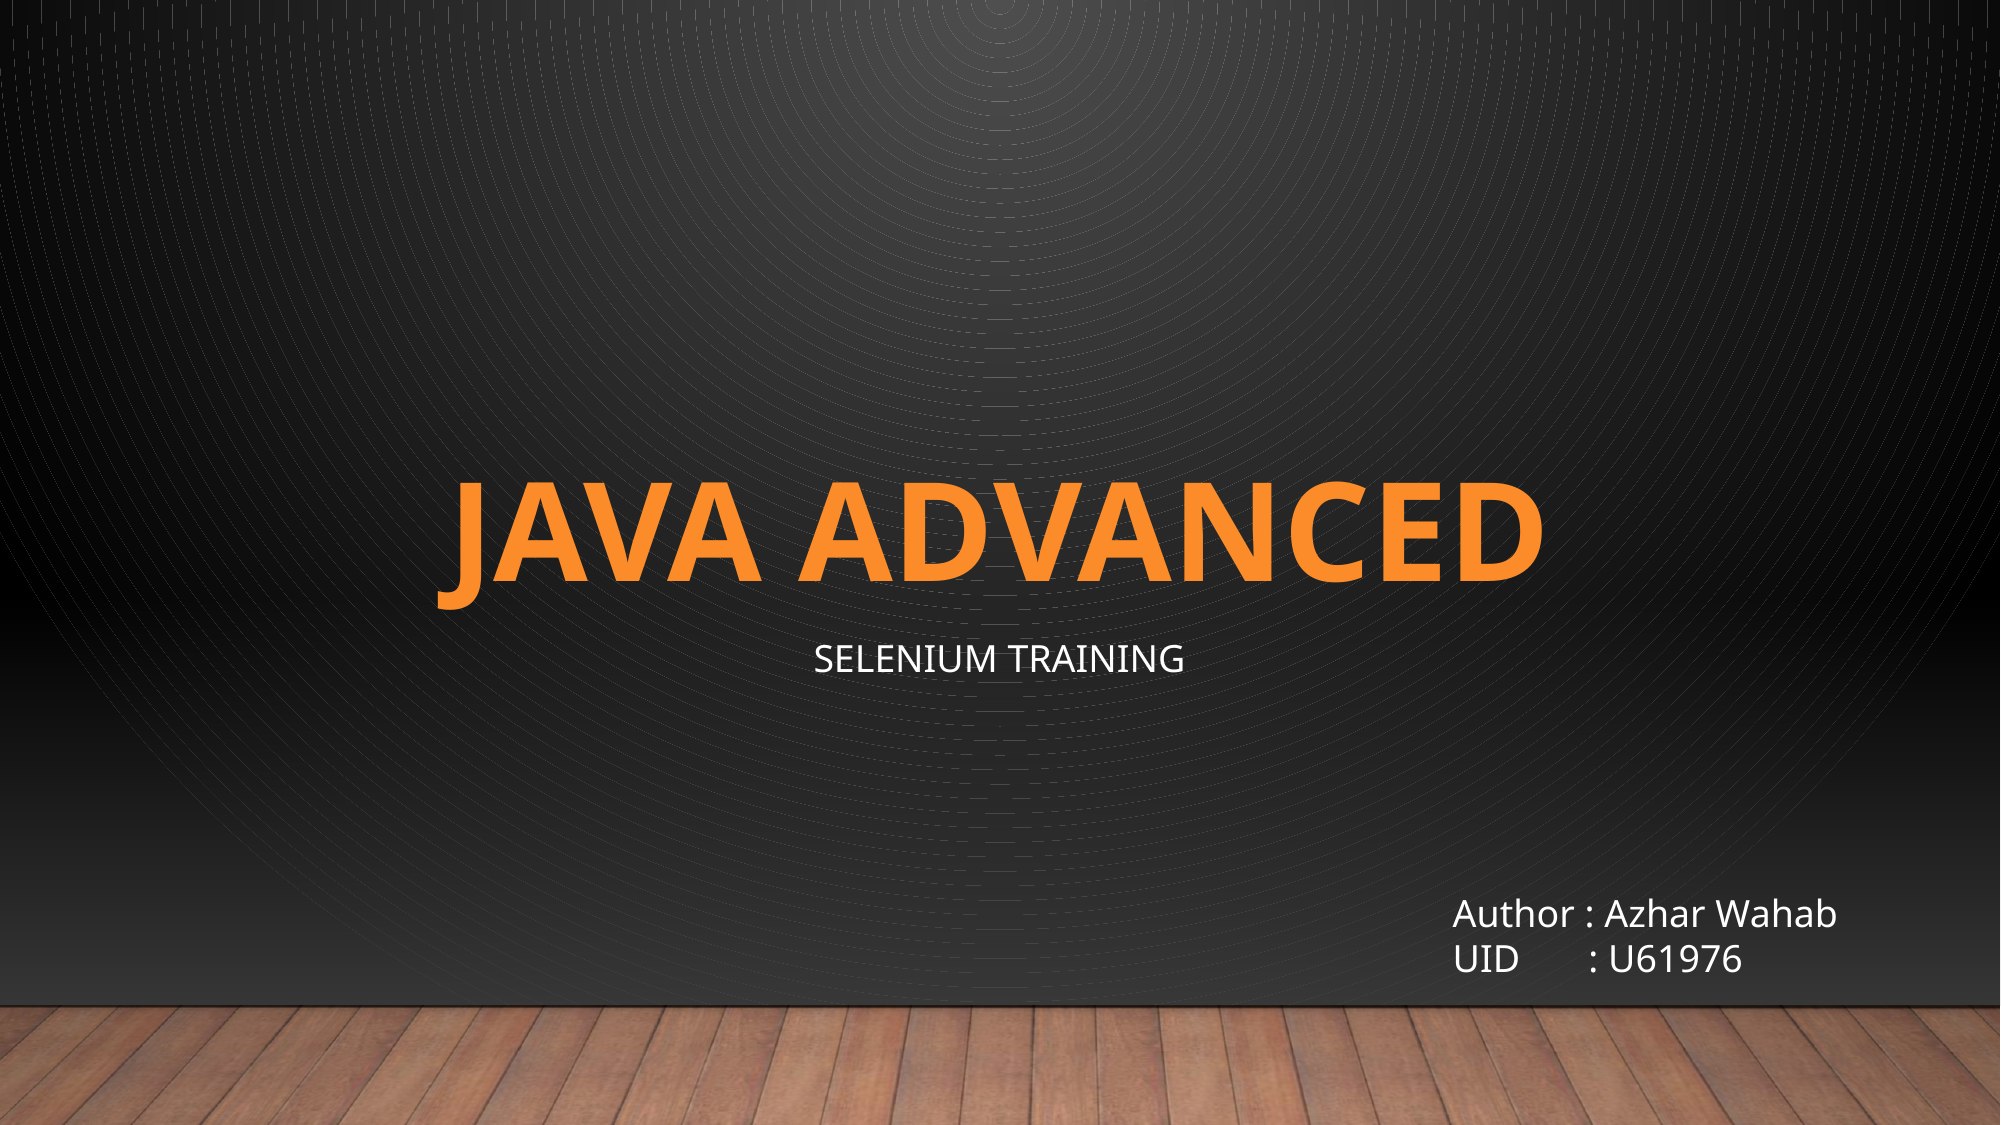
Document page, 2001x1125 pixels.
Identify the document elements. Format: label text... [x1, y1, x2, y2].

text_box Author : Azhar Wahab UID : U61976 [1437, 882, 2000, 988]
title JAVA ADVANCED [291, 131, 1708, 610]
subtitle Selenium training [291, 610, 1708, 772]
picture [0, 1005, 2000, 1125]
